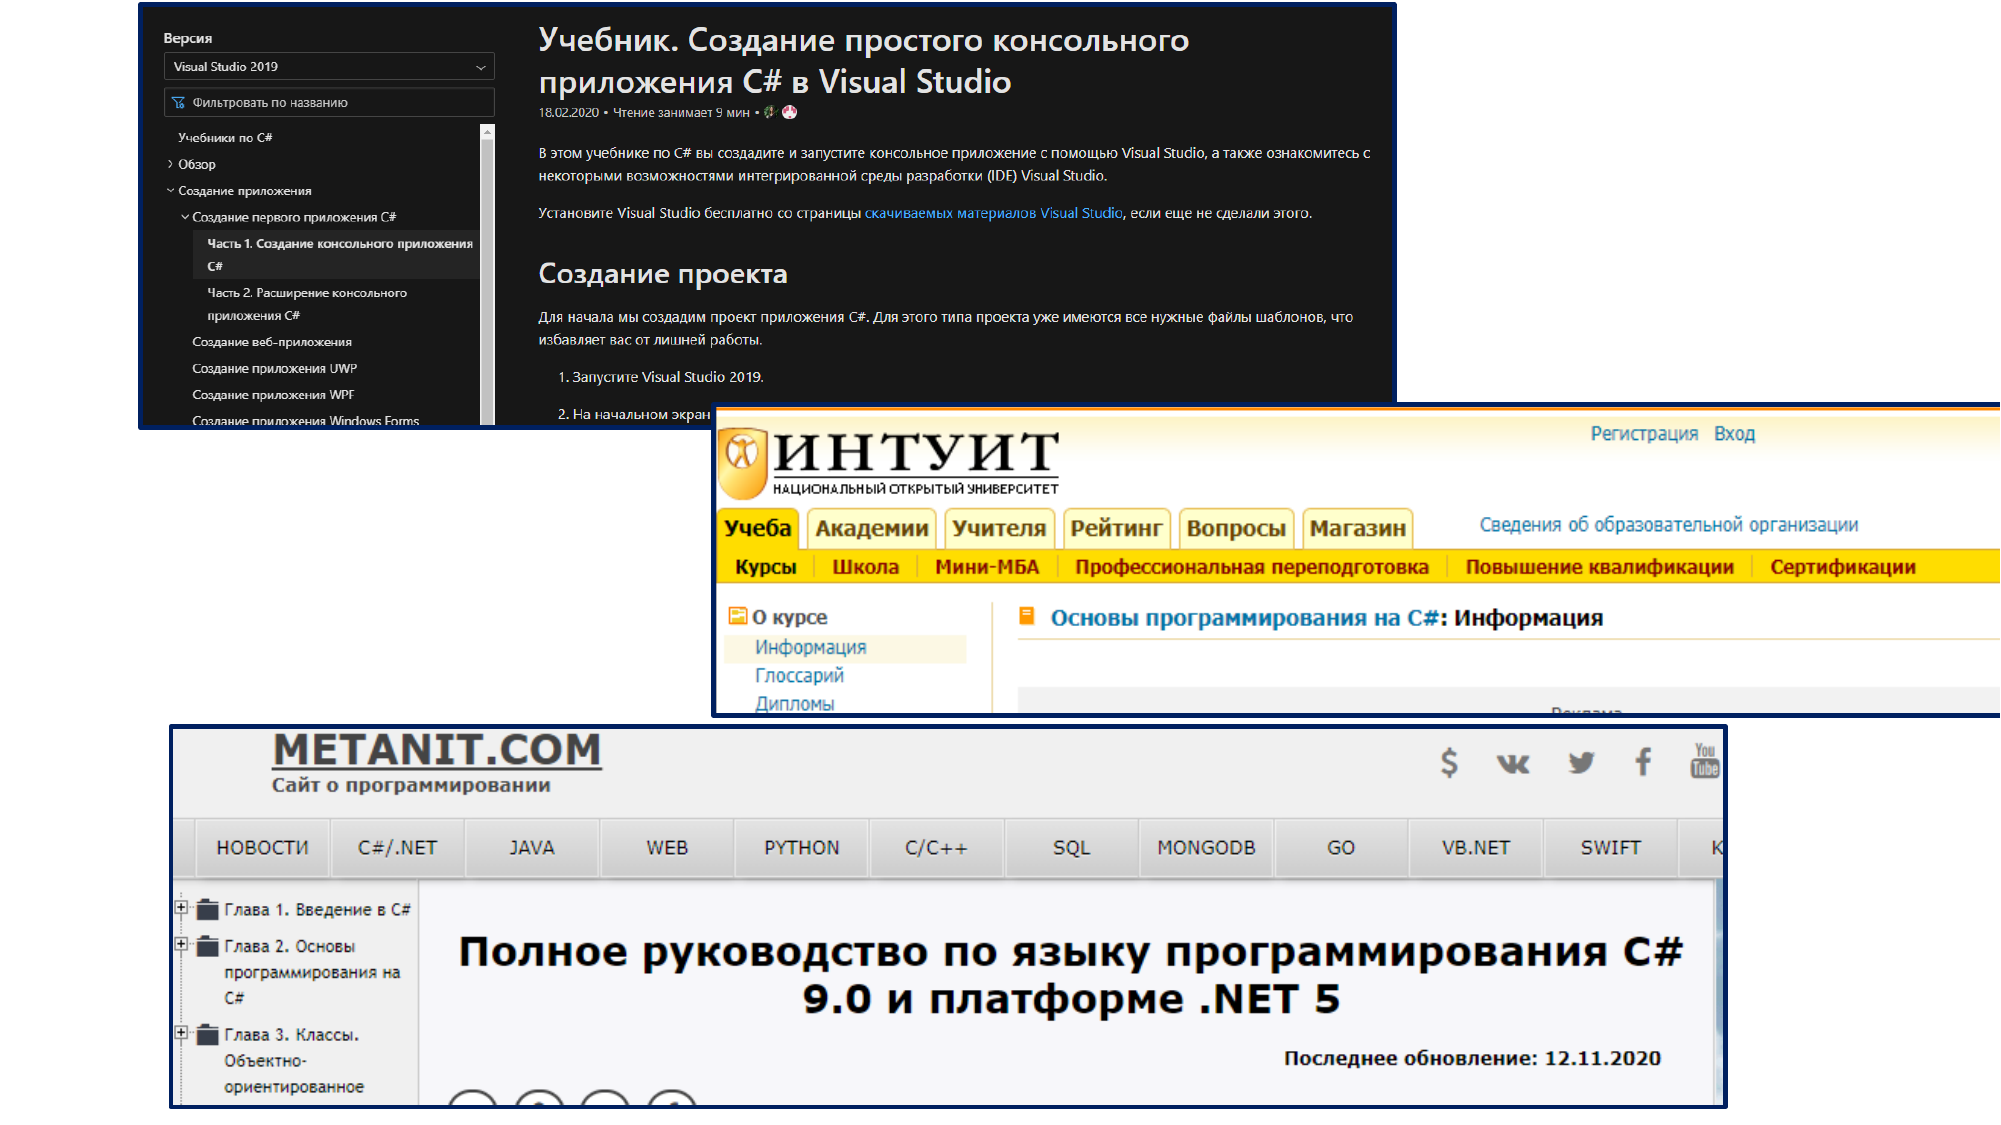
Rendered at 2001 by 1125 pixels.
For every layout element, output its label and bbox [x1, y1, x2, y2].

picture [173, 728, 1724, 1105]
picture [142, 6, 2000, 714]
